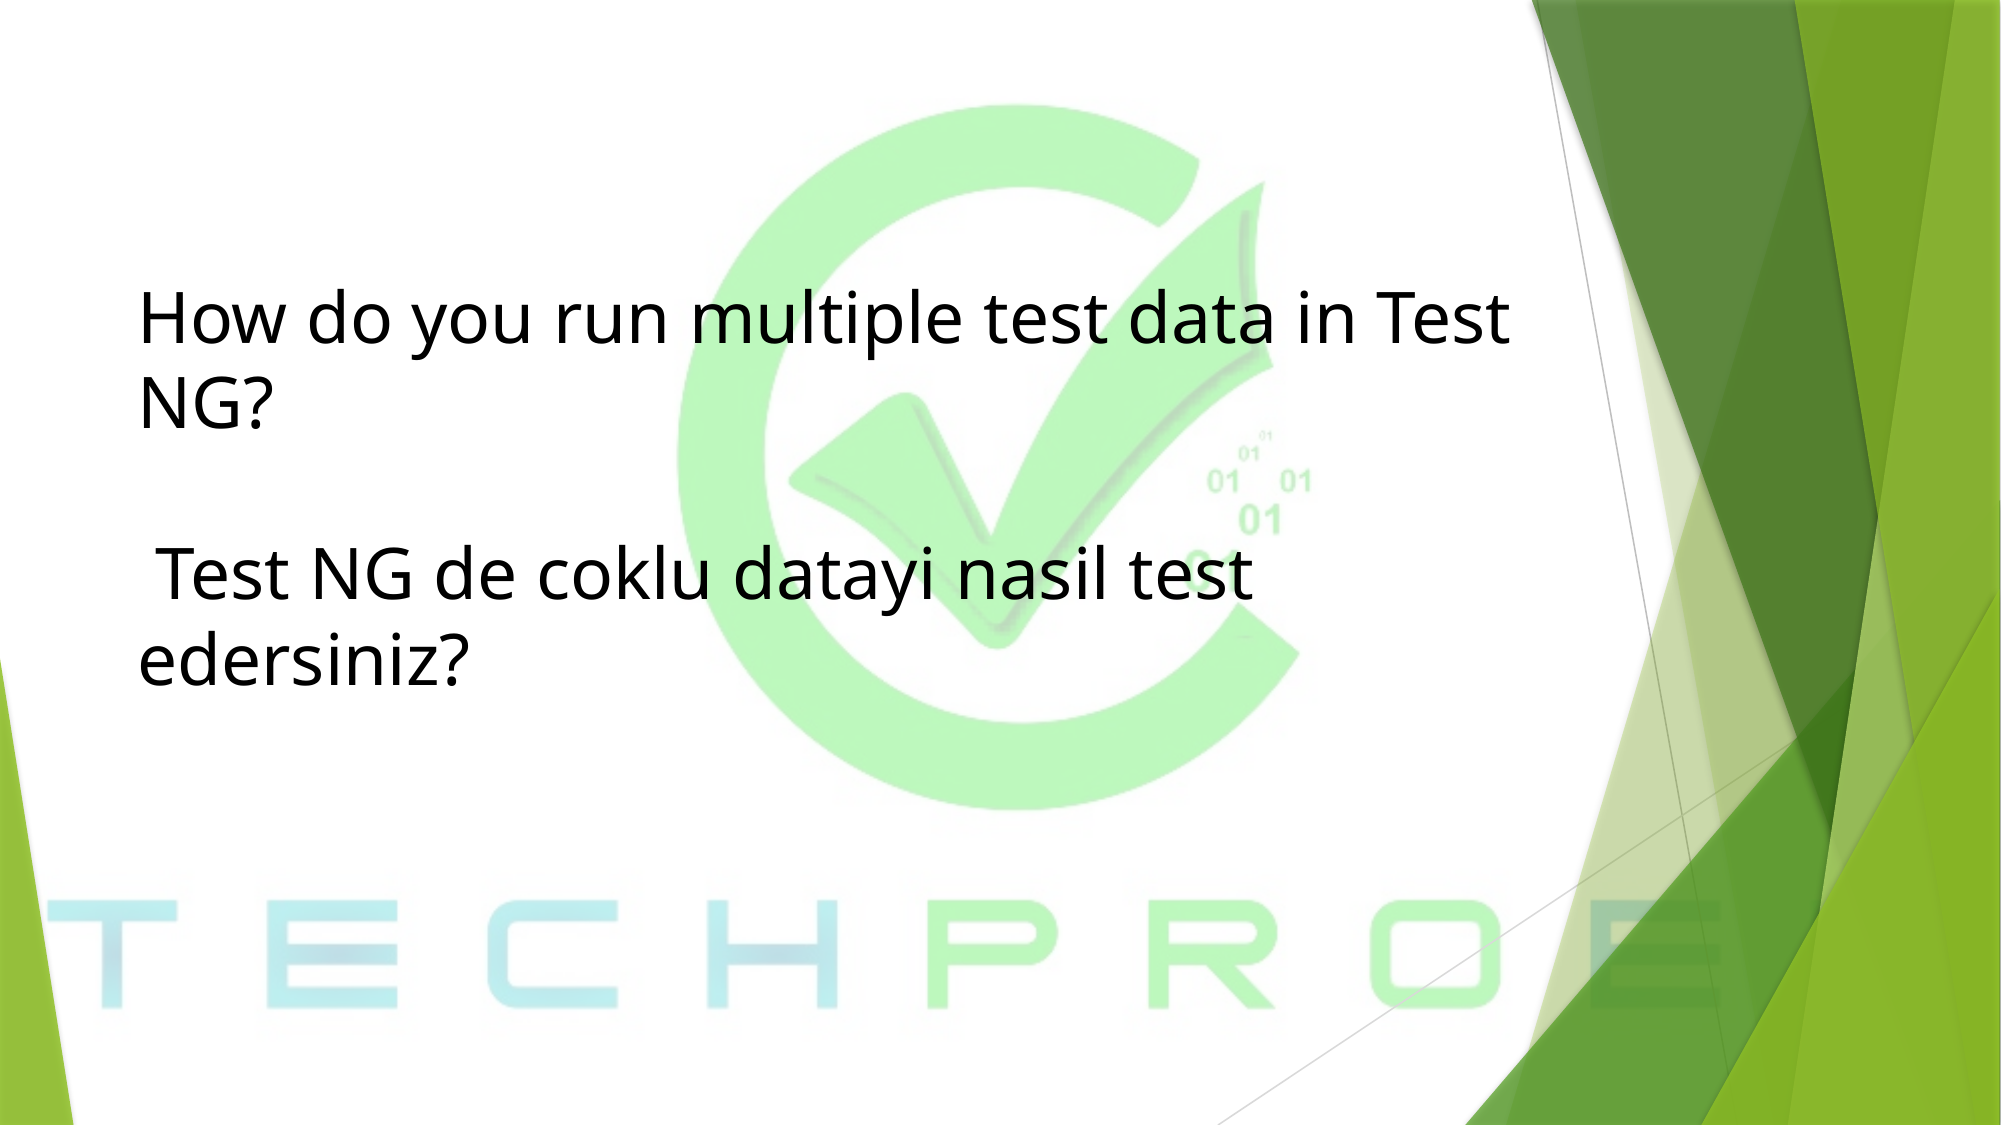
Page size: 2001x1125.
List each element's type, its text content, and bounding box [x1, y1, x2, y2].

title How do you run multiple test data in Test NG? Test NG de coklu datayi nasil test edersiniz? [122, 264, 1533, 711]
